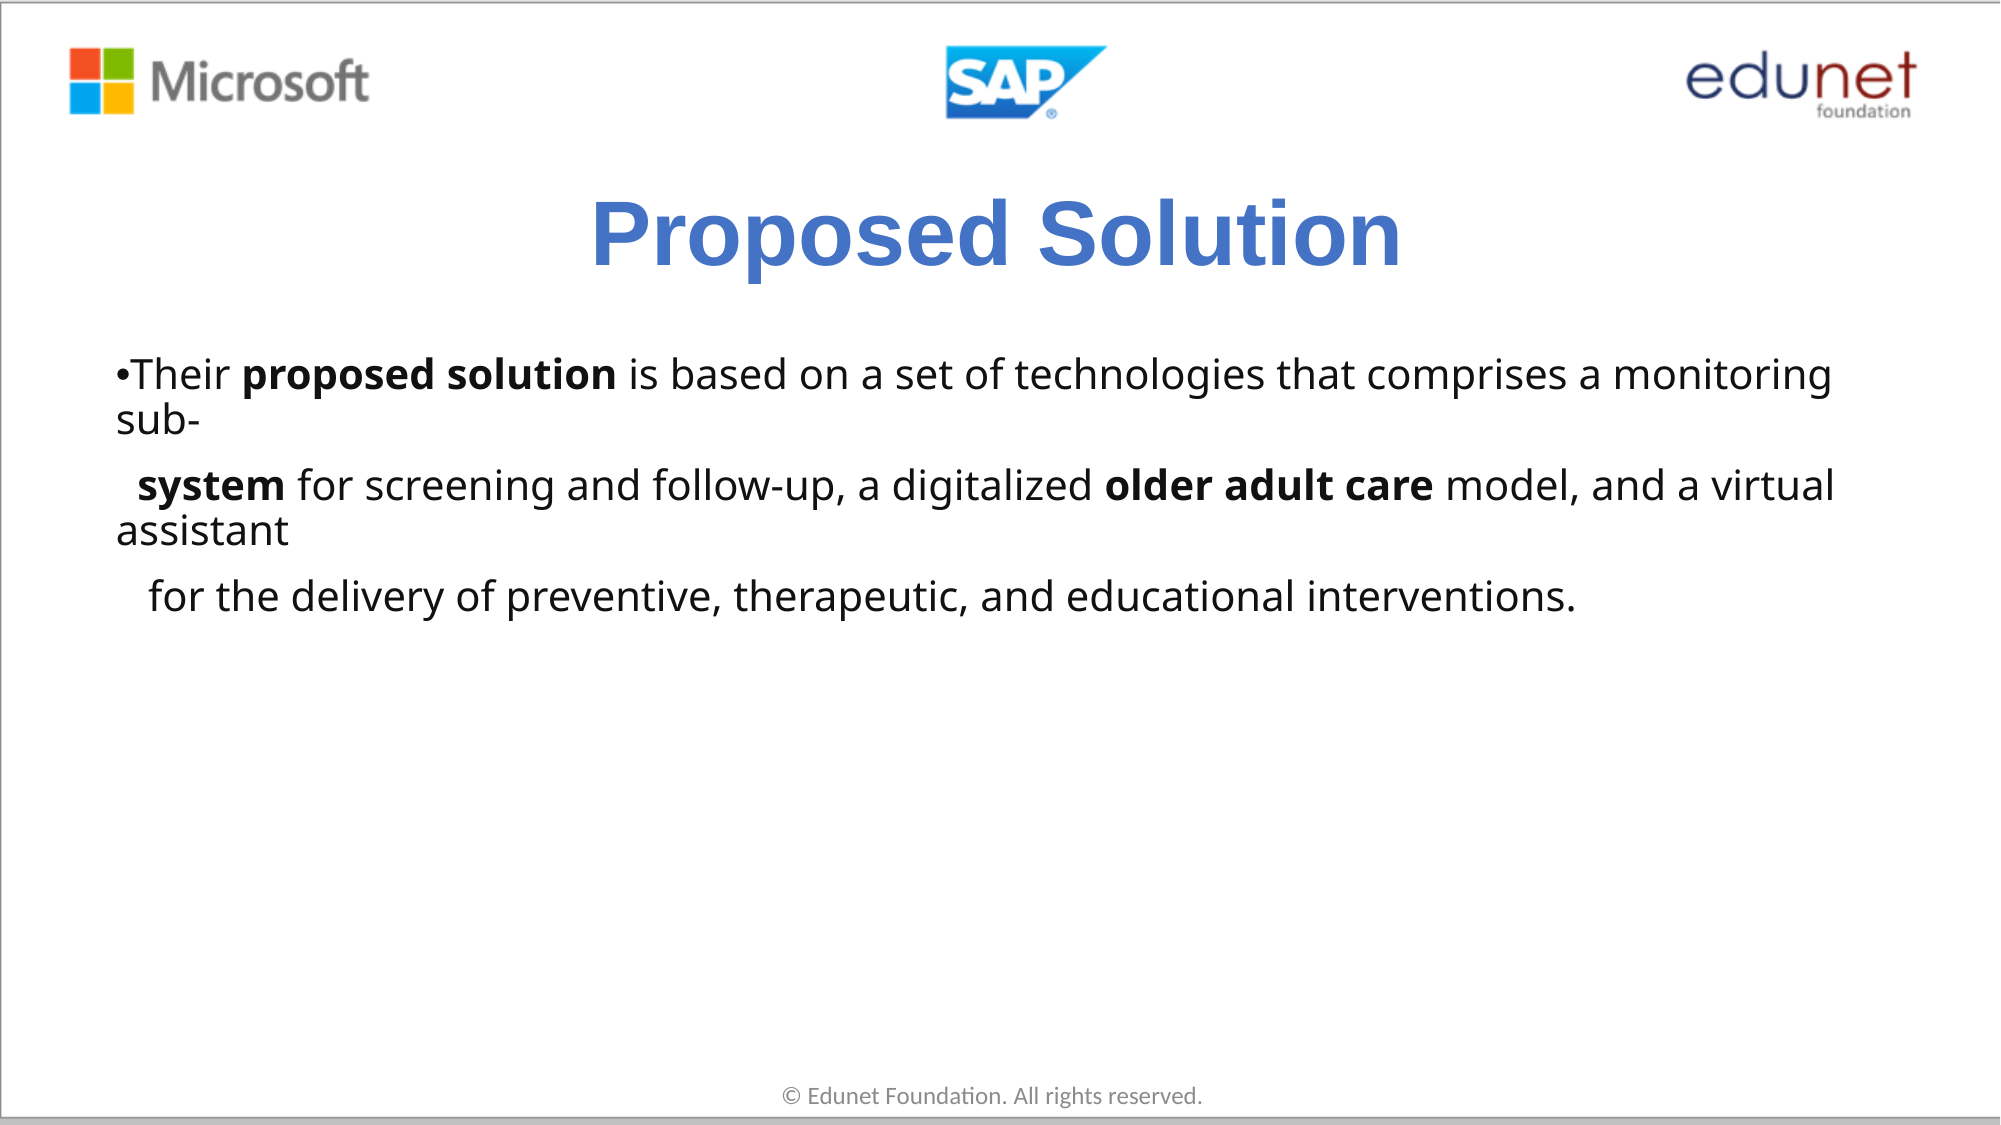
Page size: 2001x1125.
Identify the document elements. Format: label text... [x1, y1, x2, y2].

picture [0, 0, 2001, 1125]
subtitle Their proposed solution is based on a set of technologies that comprises a monitoring sub- system for screening and follow-up, a digitalized older adult care model, and a virtual assistant for the delivery of preventive, therapeutic, and educational interventions. [100, 346, 1931, 1063]
title Proposed Solution [247, 158, 1748, 293]
footer © Edunet Foundation. All rights reserved. [655, 1065, 1331, 1125]
